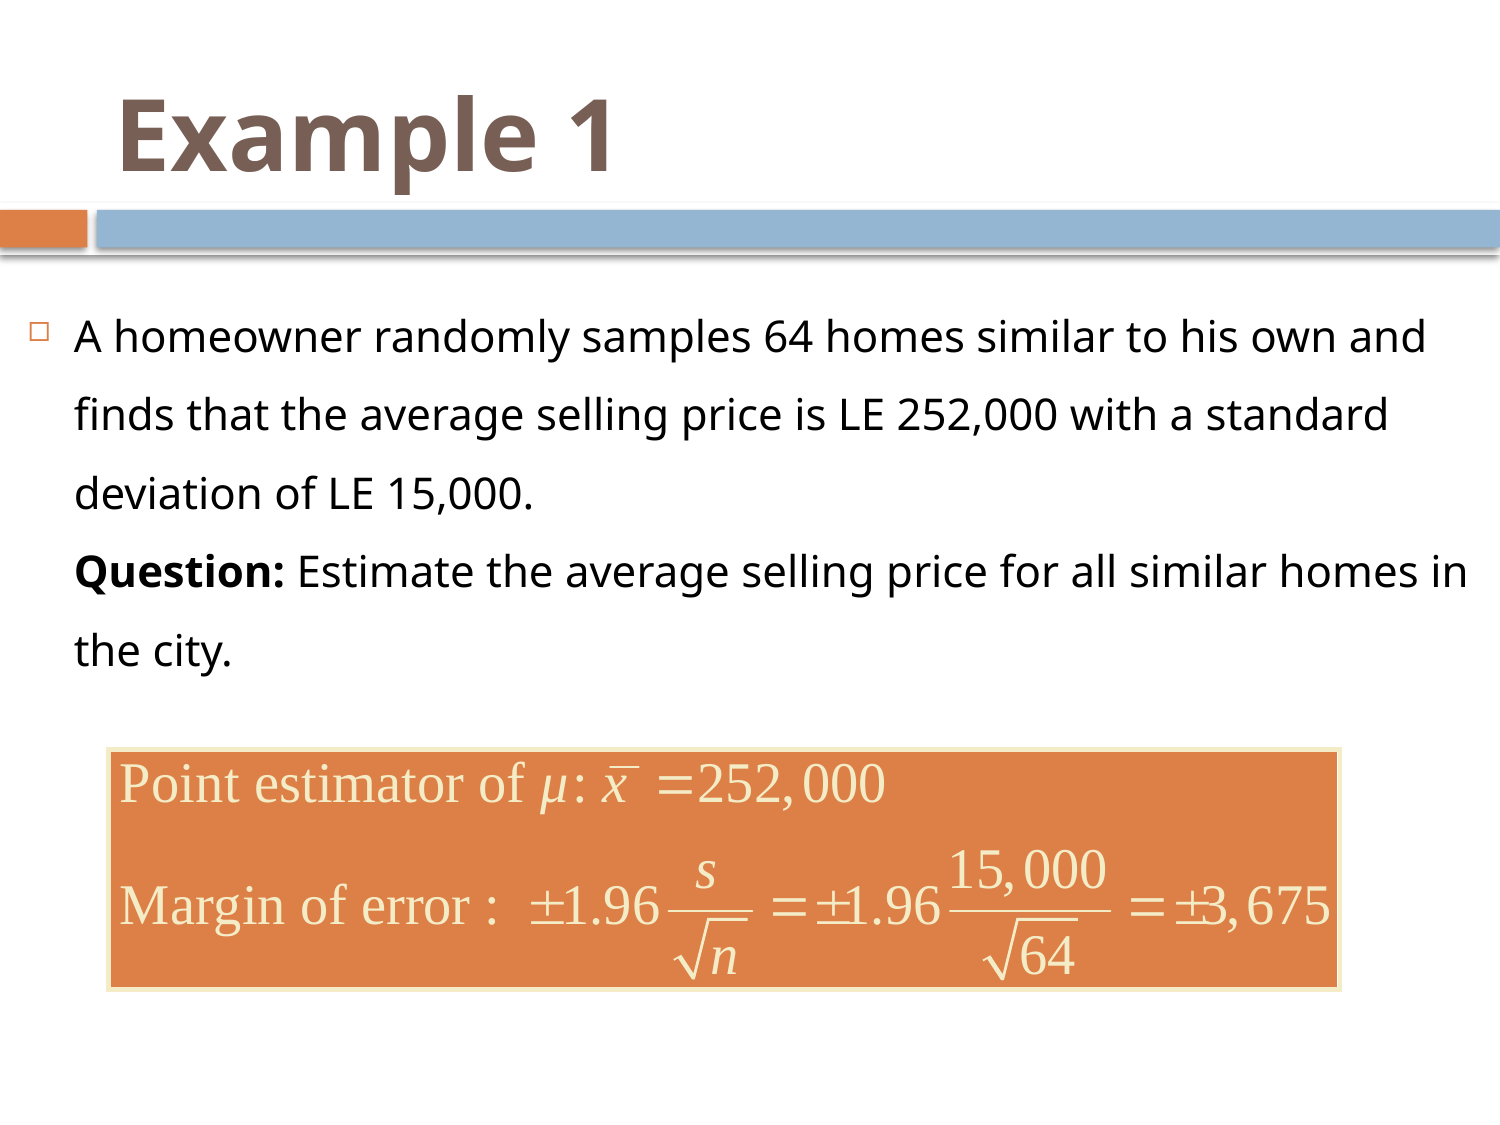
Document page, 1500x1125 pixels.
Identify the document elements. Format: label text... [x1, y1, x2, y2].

list A homeowner randomly samples 64 homes similar to his own and finds that the average selling price is LE 252,000 with a standard deviation of LE 15,000. Question: Estimate the average selling price for all similar homes in the city. [12, 275, 1488, 688]
title Example 1 [99, 37, 1050, 225]
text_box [110, 751, 1338, 988]
